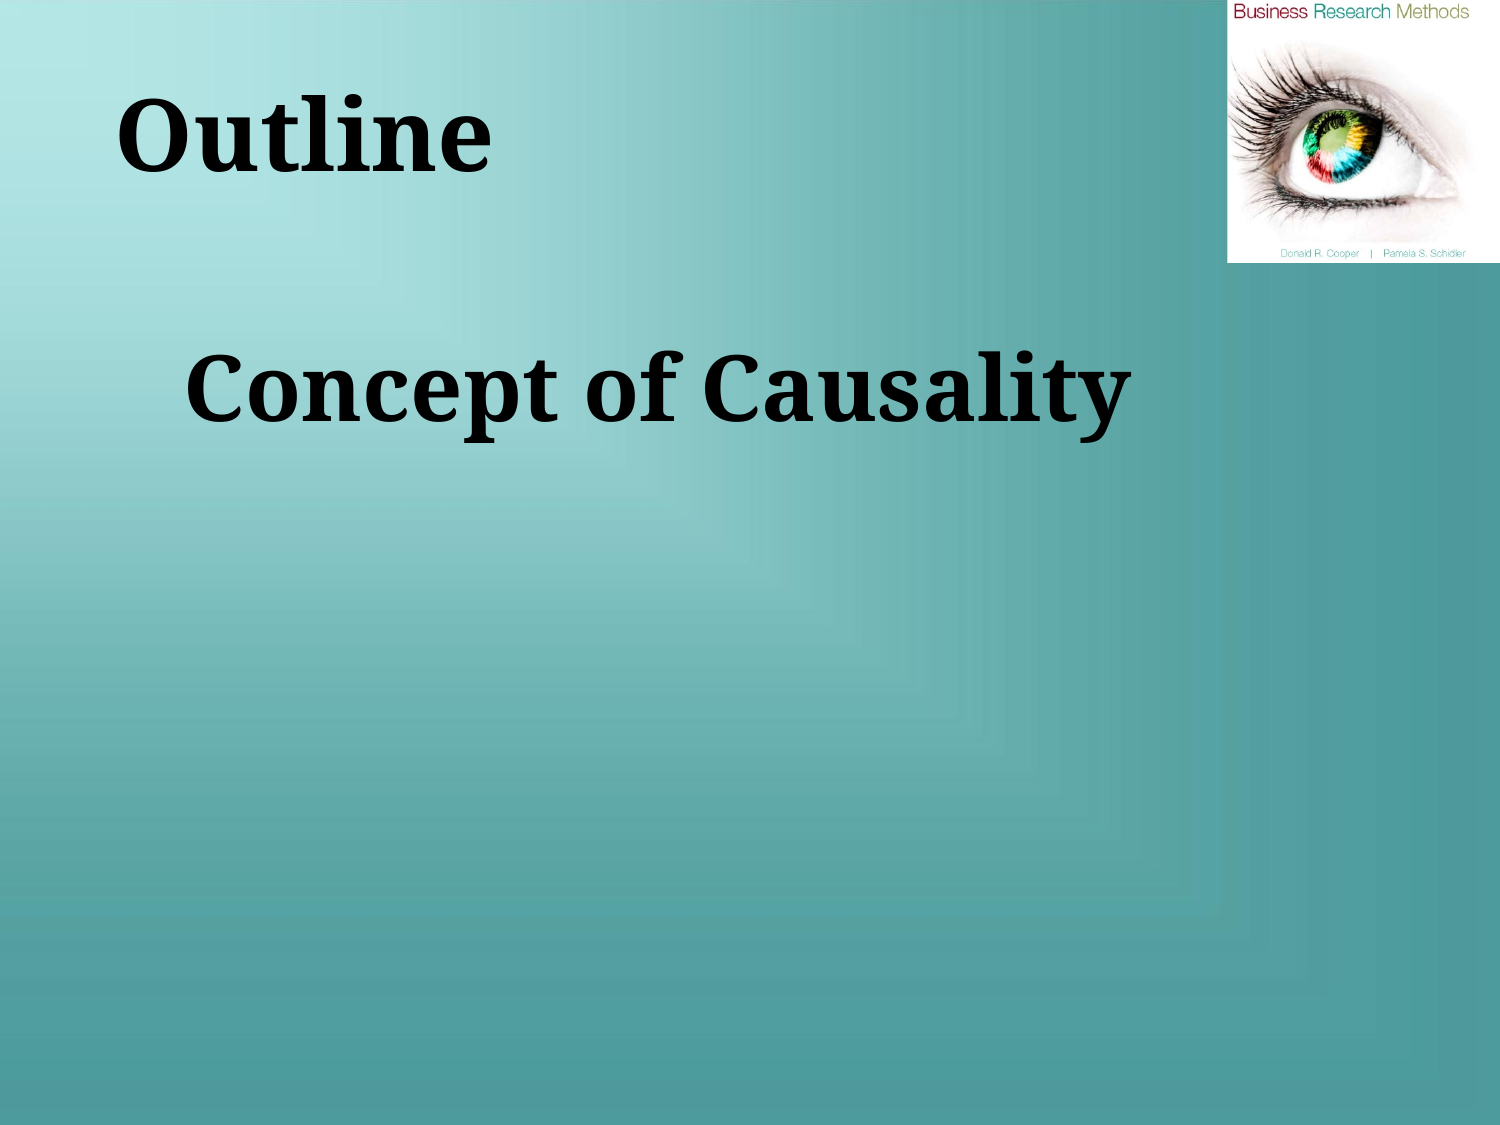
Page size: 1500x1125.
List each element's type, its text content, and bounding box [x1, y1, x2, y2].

picture [0, 0, 1500, 1125]
list Concept of Causality [168, 334, 1307, 484]
title Outline [99, 75, 1379, 204]
